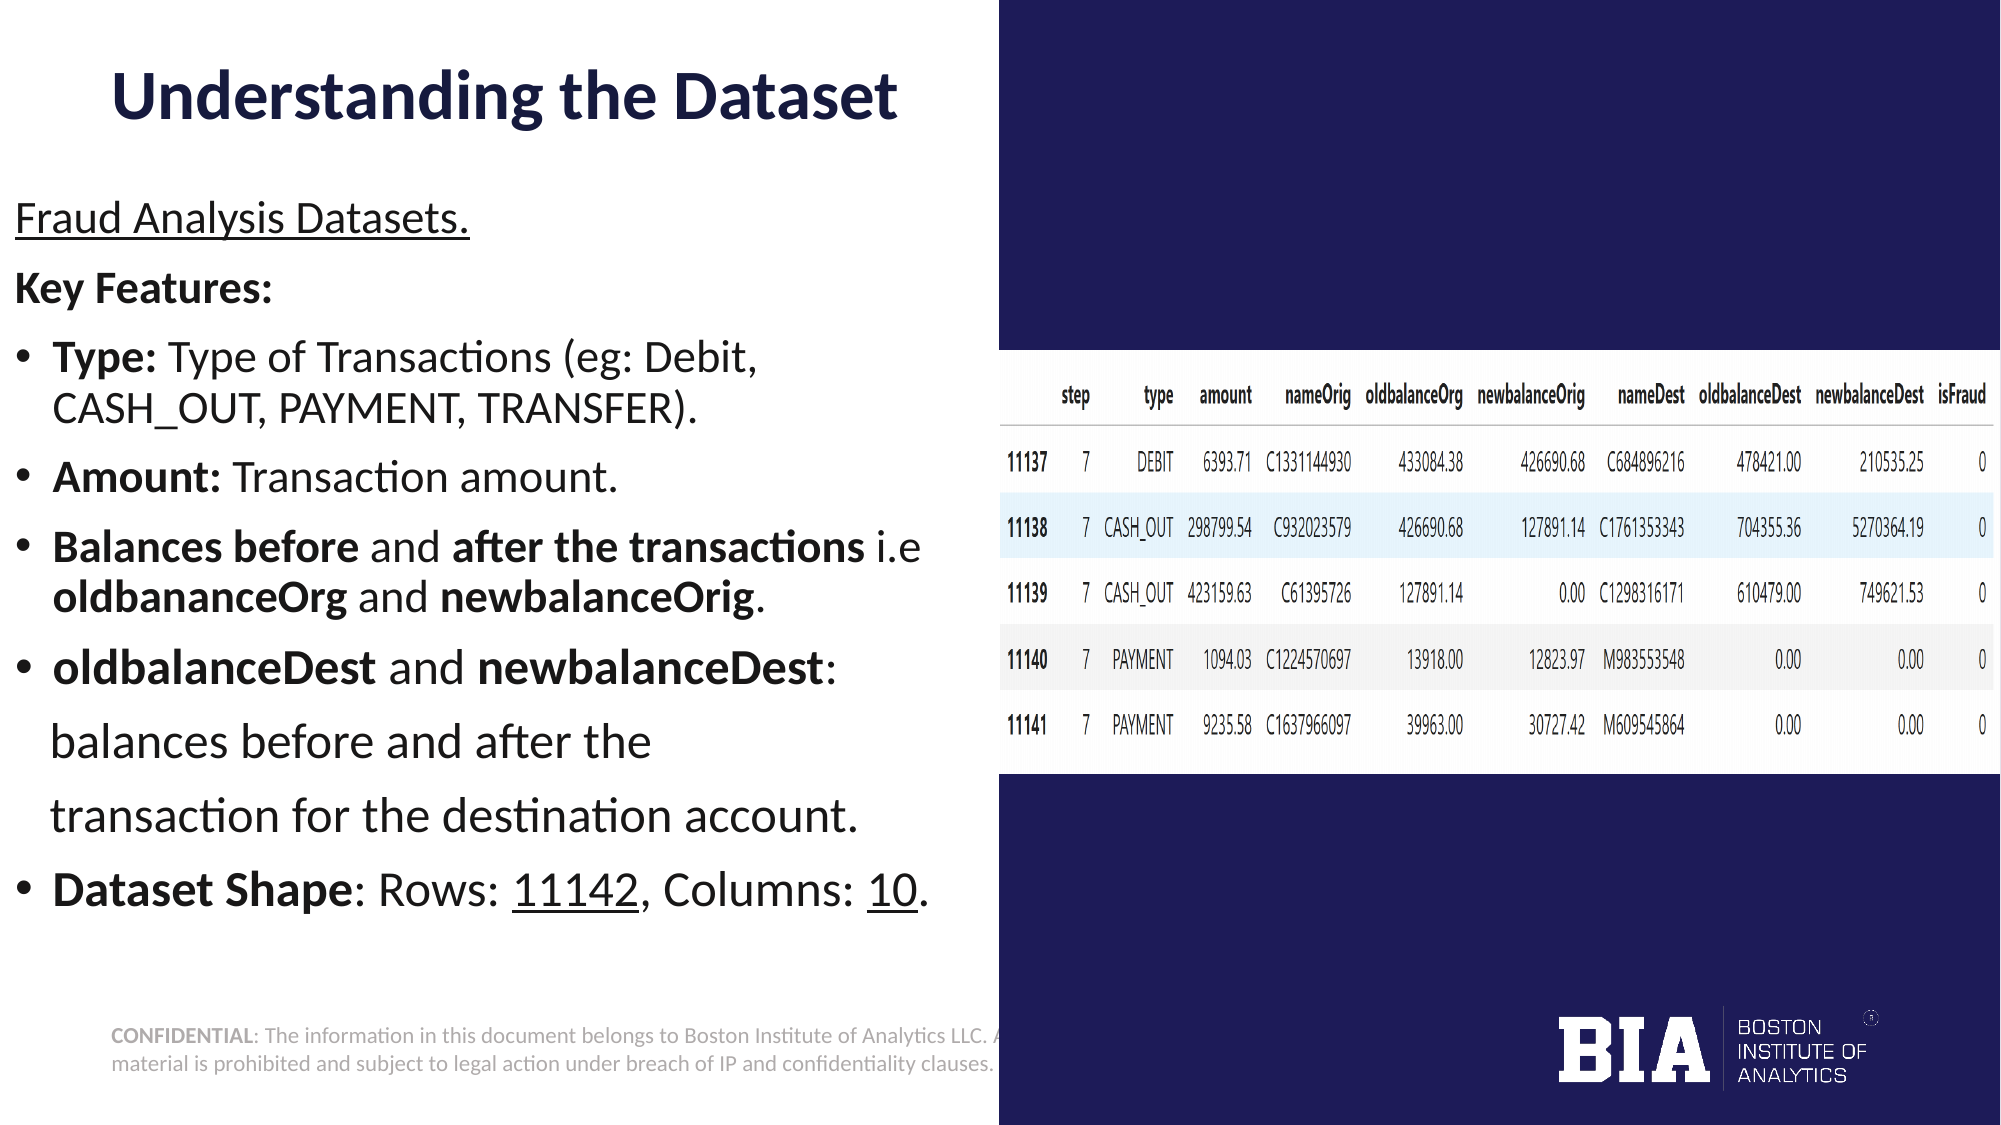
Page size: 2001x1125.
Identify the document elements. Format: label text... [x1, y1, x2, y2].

picture [999, 350, 2000, 774]
list Fraud Analysis Datasets. Key Features: Type: Type of Transactions (eg: Debit, CASH_OUT, PAYMENT, TRANSFER). Amount: Transaction amount. Balances before and after the transactions i.e oldbananceOrg and newbalanceOrig. oldbalanceDest and newbalanceDest: balances before and after the transaction for the destination account. Dataset Shape: Rows: 11142, Columns: 10. [0, 186, 950, 1026]
picture [1559, 1003, 1881, 1093]
title Understanding the Dataset [111, 0, 950, 186]
